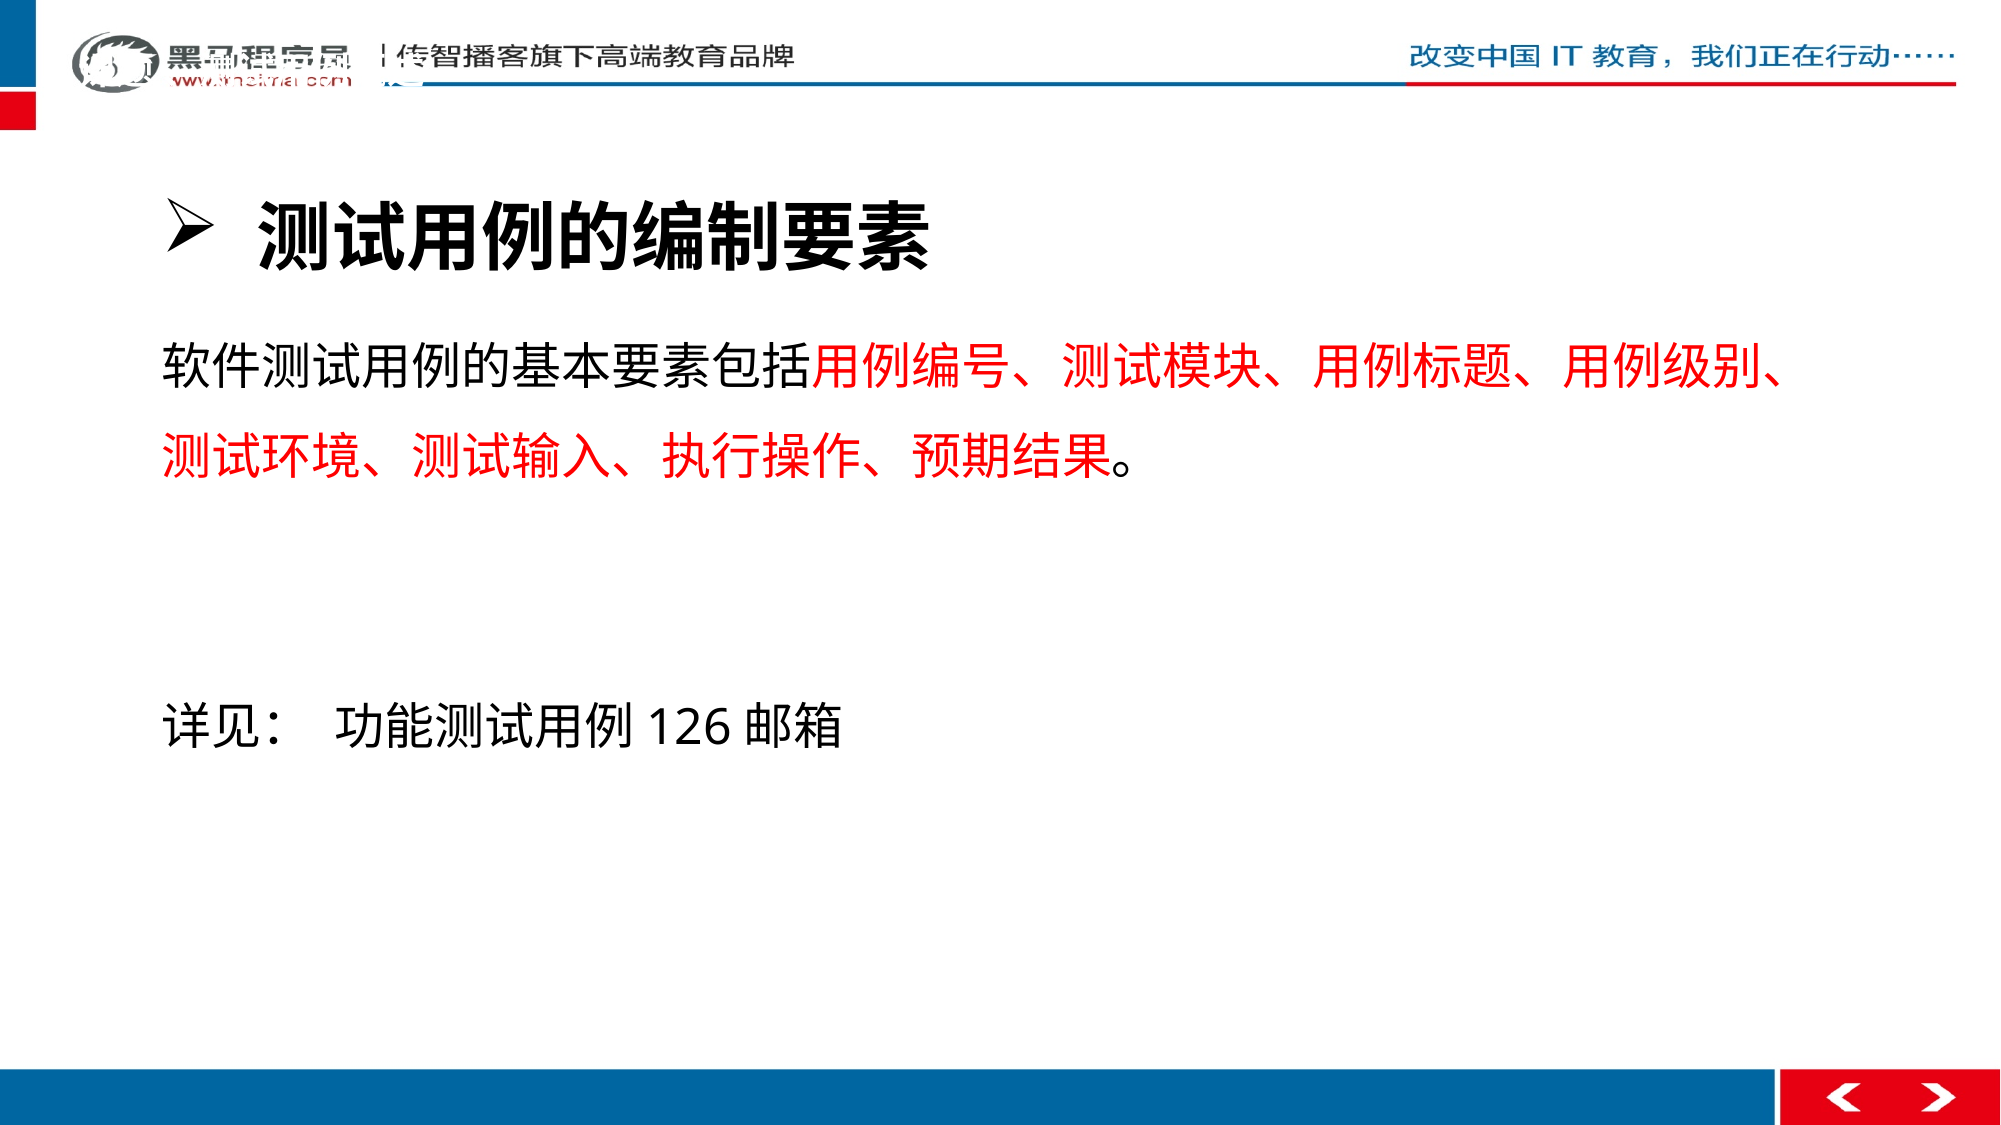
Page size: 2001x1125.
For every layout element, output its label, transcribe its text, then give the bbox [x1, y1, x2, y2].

picture [0, 0, 2001, 1125]
text_box 课题 、测试用例概述 [63, 39, 440, 99]
text_box 测试用例的编制要素 软件测试用例的基本要素包括用例编号、测试模块、用例标题、用例级别、测试环境、测试输入、执行操作、预期结果。 详见： 功能测试用例126邮箱 [138, 132, 1843, 1125]
